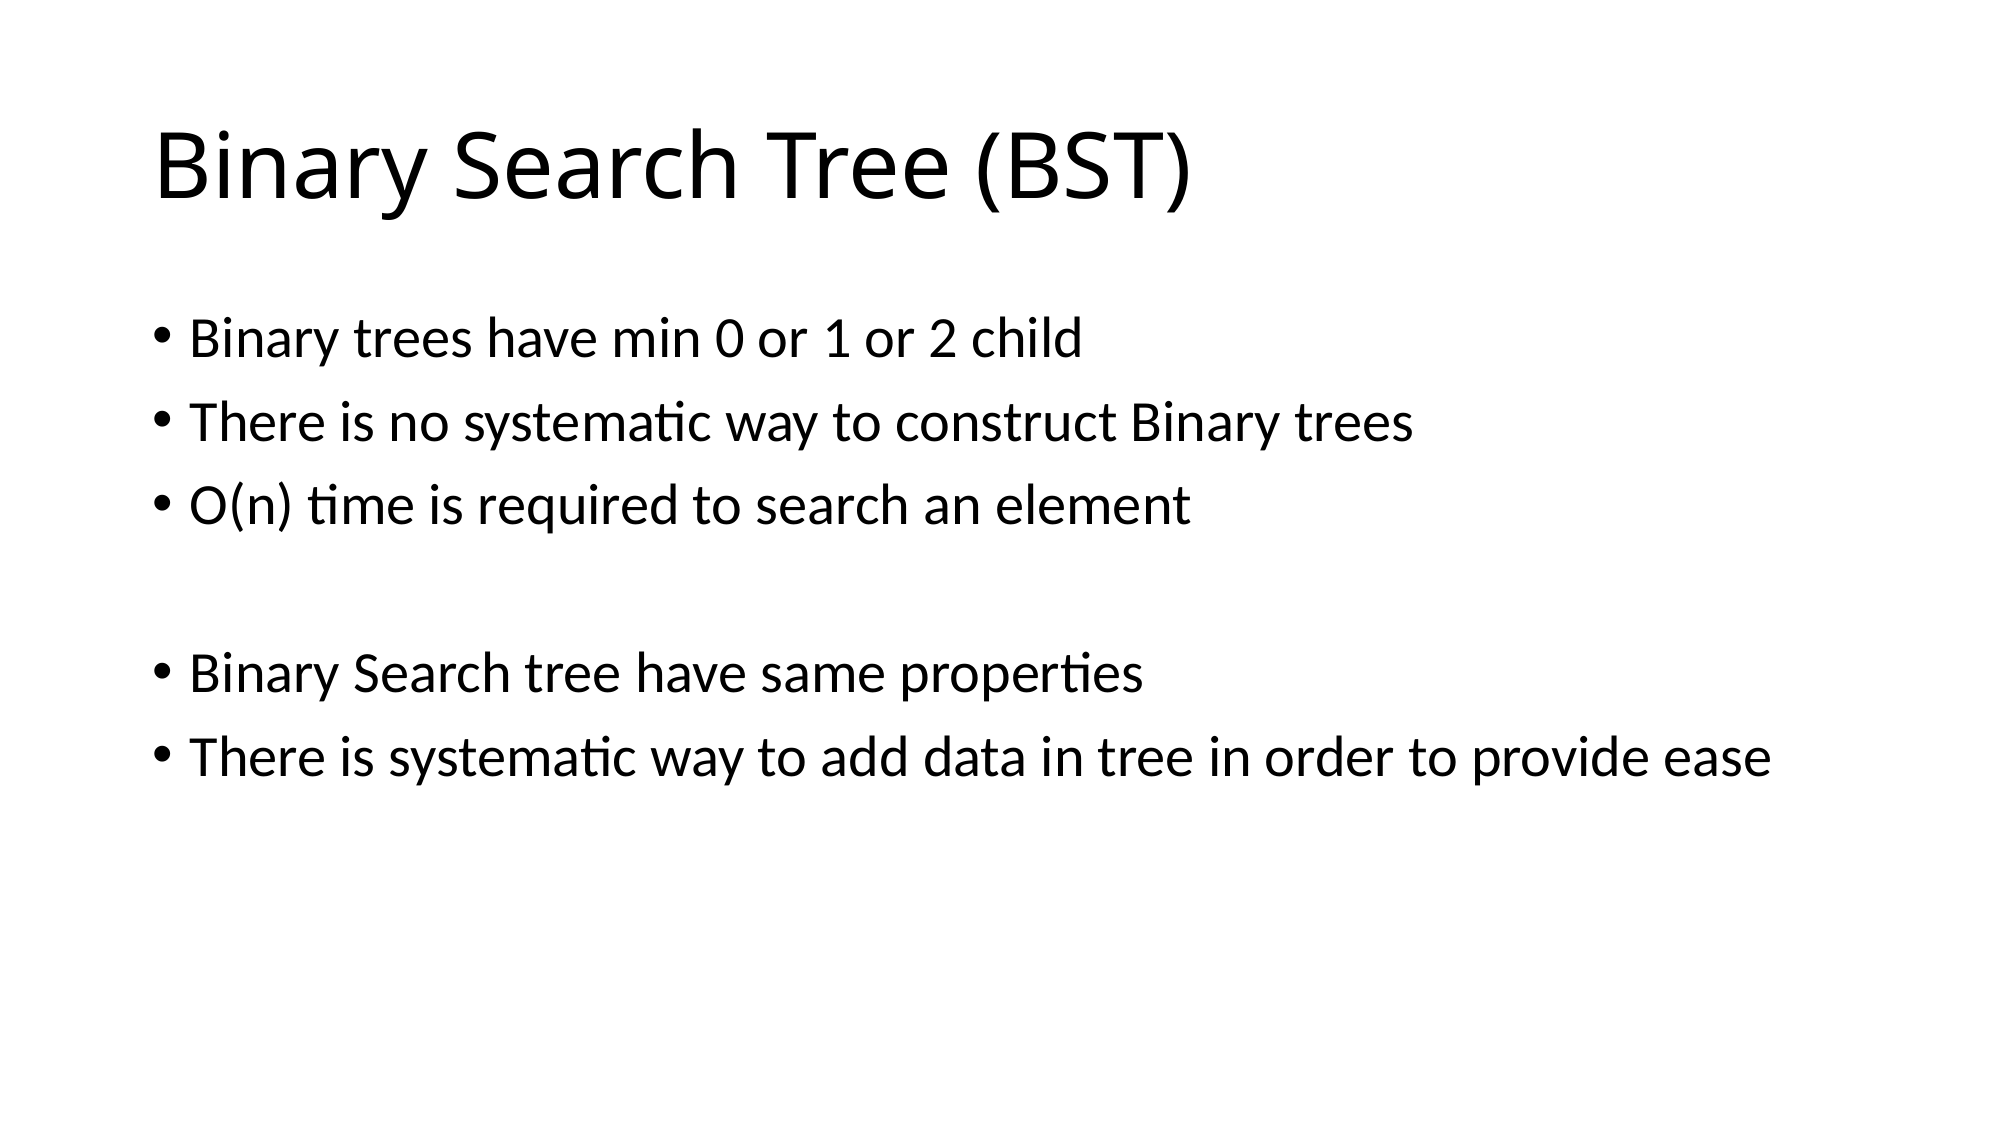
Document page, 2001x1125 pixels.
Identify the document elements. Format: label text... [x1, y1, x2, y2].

list Binary trees have min 0 or 1 or 2 child There is no systematic way to construct Binary trees O(n) time is required to search an element Binary Search tree have same properties There is systematic way to add data in tree in order to provide ease [137, 299, 1863, 1014]
title Binary Search Tree (BST) [137, 59, 1863, 278]
